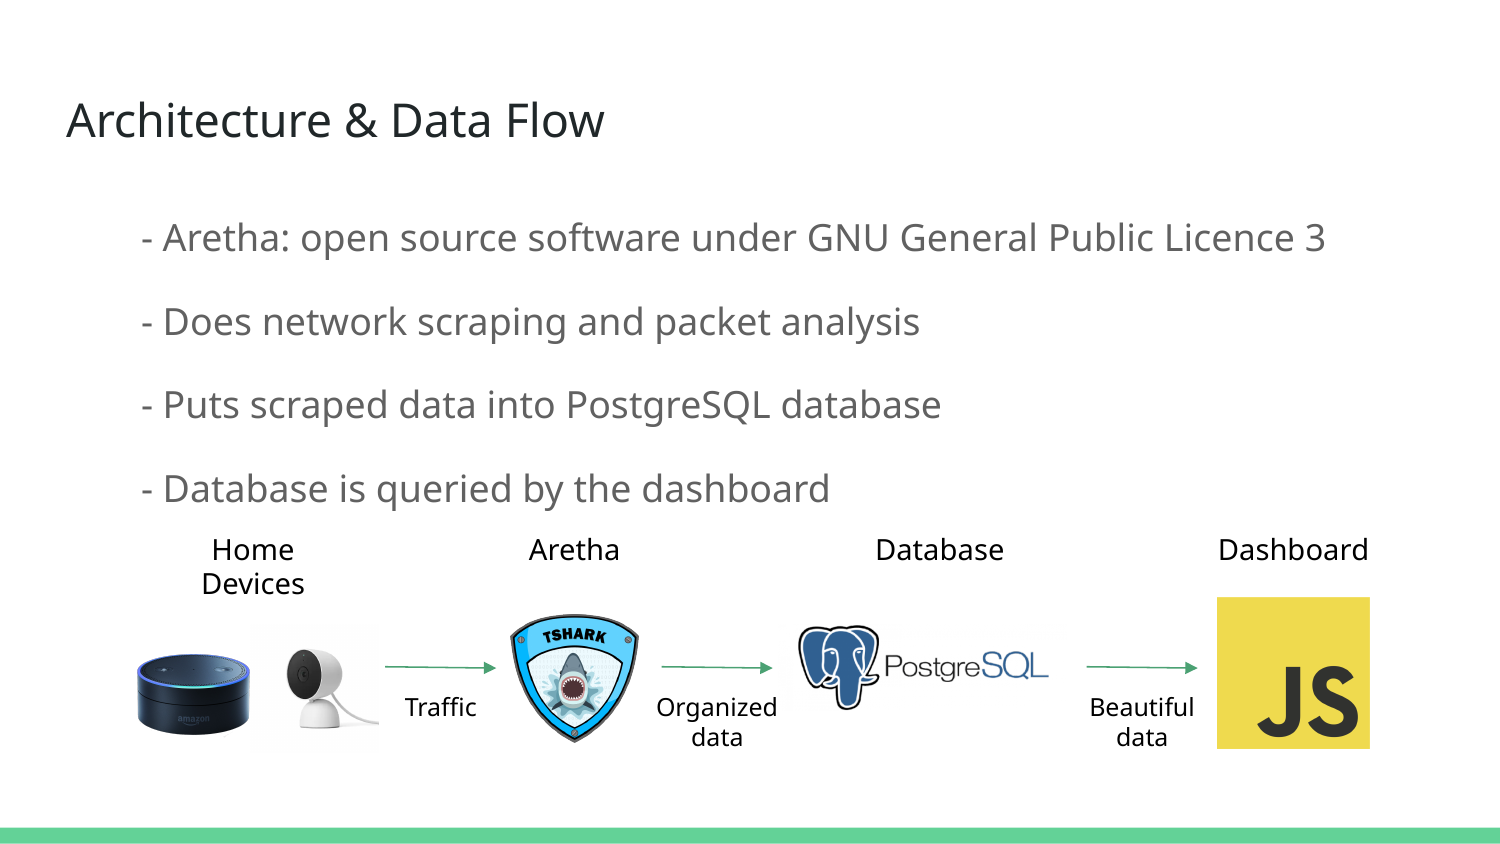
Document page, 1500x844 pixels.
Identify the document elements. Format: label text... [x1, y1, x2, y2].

picture [510, 614, 640, 743]
picture [123, 624, 380, 754]
text_box Beautiful data [1055, 676, 1229, 767]
picture [1217, 596, 1370, 749]
text_box Dashboard [1182, 515, 1405, 581]
text_box Home Devices [143, 515, 363, 616]
text_box Database [852, 515, 1027, 581]
picture [778, 624, 1067, 711]
list - Aretha: open source software under GNU General Public Licence 3 - Does network scraping and packet analysis - Puts scraped data into PostgreSQL database - Database is queried by the dashboard [51, 189, 1449, 750]
text_box Traffic [385, 676, 505, 737]
title Architecture & Data Flow [51, 72, 1449, 167]
text_box Aretha [487, 515, 662, 581]
text_box Organized data [630, 676, 804, 767]
